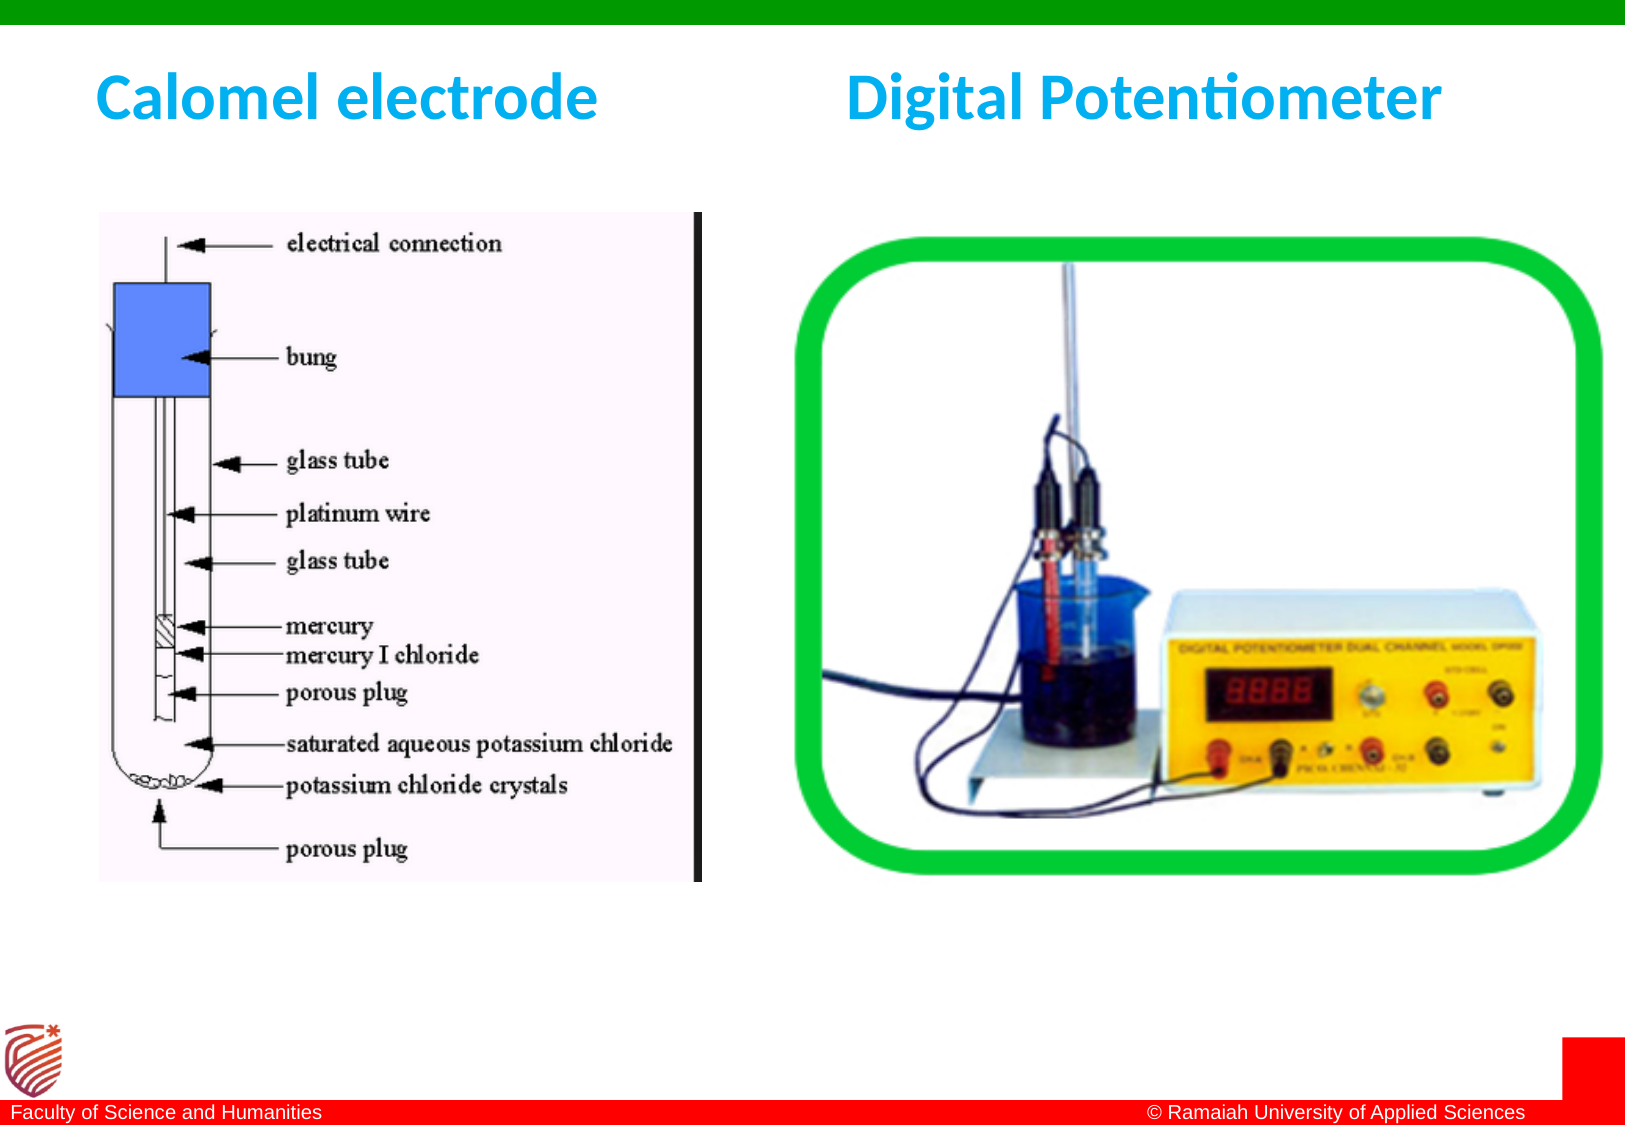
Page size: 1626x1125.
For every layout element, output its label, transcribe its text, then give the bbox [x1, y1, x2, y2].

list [99, 212, 702, 882]
title Calomel electrode Digital Potentiometer [81, 45, 1544, 150]
picture [0, 1013, 69, 1100]
picture [768, 214, 1625, 899]
